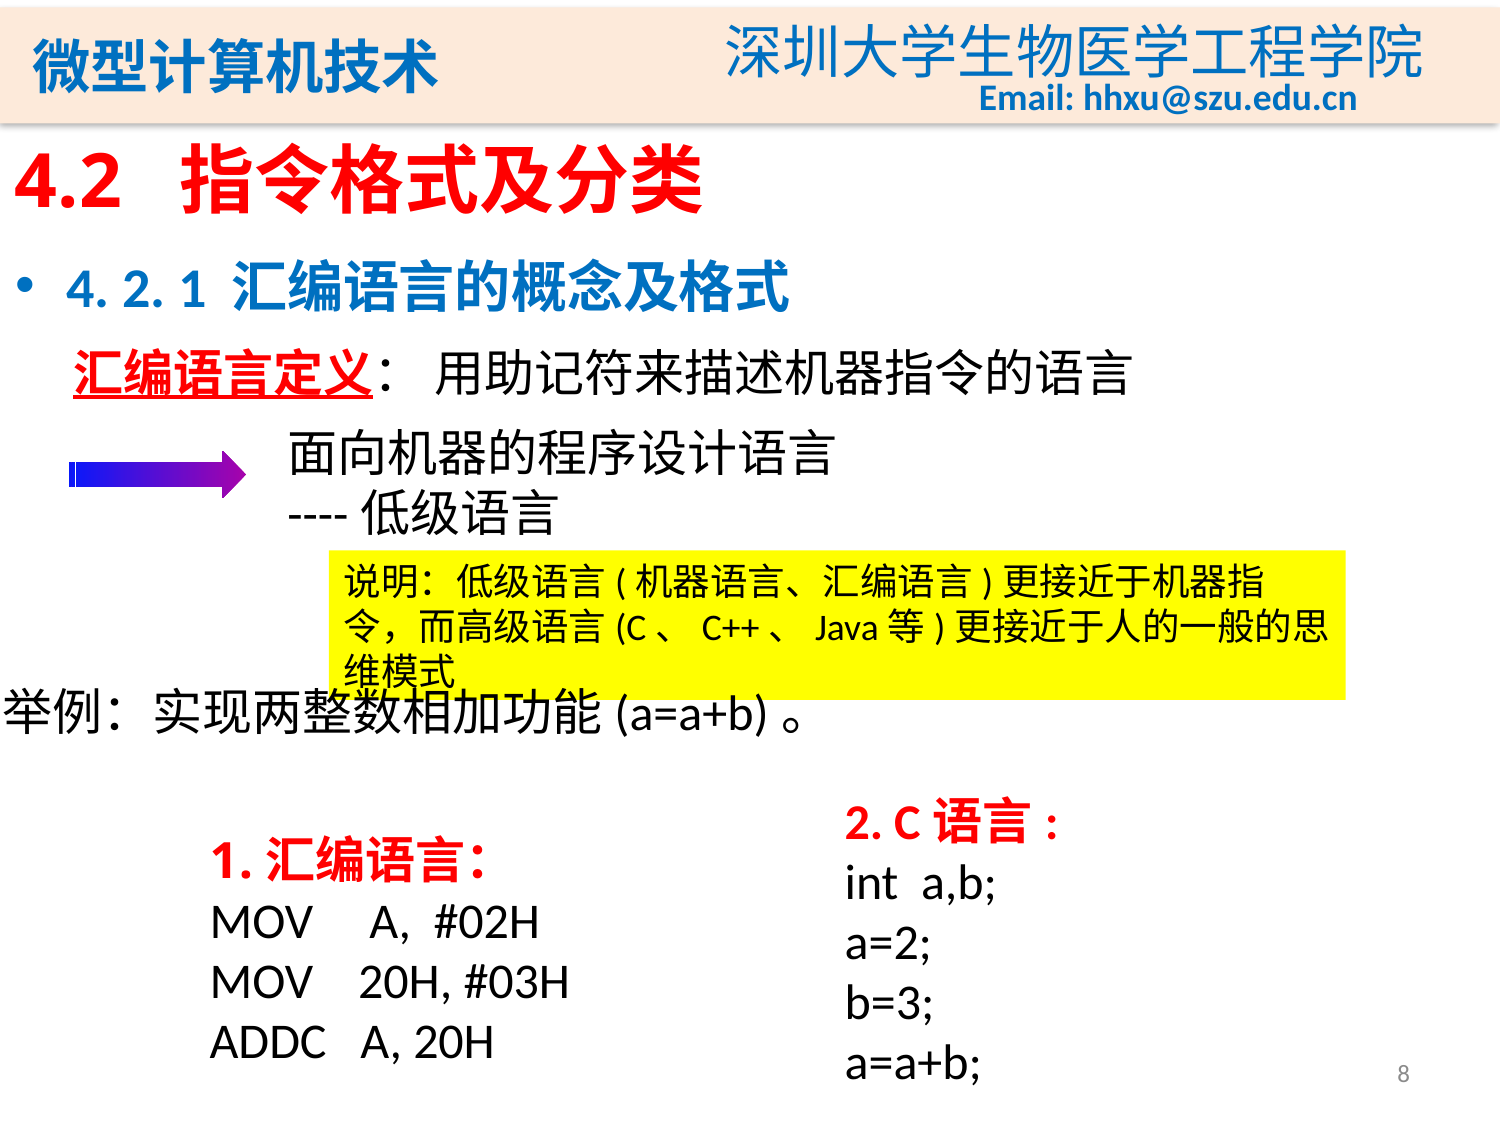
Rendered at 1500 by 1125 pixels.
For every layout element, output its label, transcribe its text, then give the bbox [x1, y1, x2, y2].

text_box 说明：低级语言(机器语言、汇编语言)更接近于机器指令，而高级语言(C、C++、Java等)更接近于人的一般的思维模式 [328, 550, 1346, 700]
text_box 举例：实现两整数相加功能(a=a+b)。 [0, 672, 1199, 748]
list 4. 2. 1 汇编语言的概念及格式 [0, 243, 1350, 327]
title 4.2 指令格式及分类 [0, 125, 1350, 243]
text_box 汇编语言定义： 用助记符来描述机器指令的语言 [58, 333, 1150, 409]
text_box [67, 448, 249, 501]
text_box 2. C语言: int a,b; a=2; b=3; a=a+b; [829, 782, 1125, 1098]
text_box 汇编语言： MOV A, #02H MOV 20H, #03H ADDC A, 20H [194, 821, 604, 1077]
text_box 面向机器的程序设计语言 ----低级语言 [272, 413, 853, 549]
slide_number 8 [1074, 1042, 1425, 1103]
